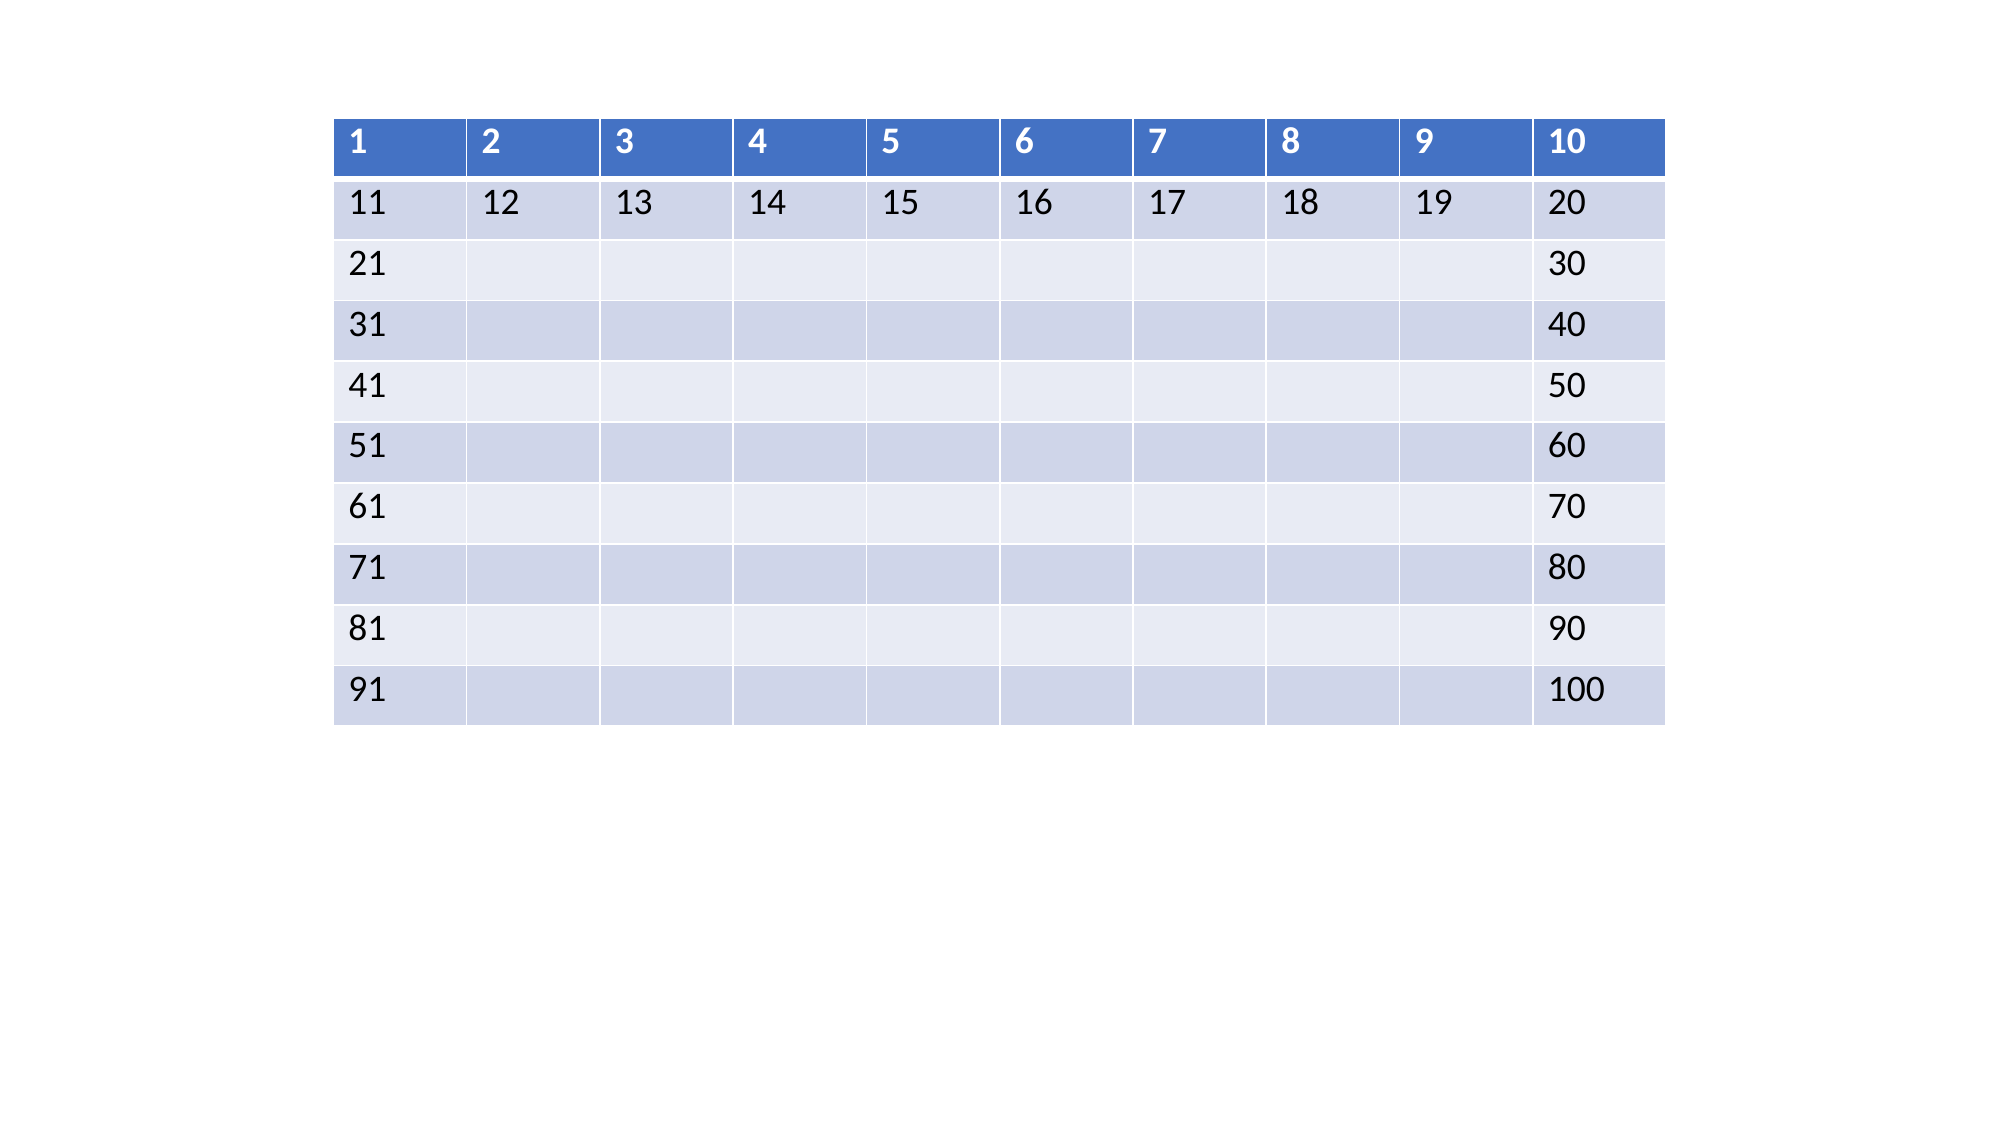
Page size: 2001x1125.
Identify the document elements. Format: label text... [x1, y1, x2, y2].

table_header 6 [1001, 119, 1132, 176]
table_cell [1267, 301, 1399, 360]
table_cell [1001, 484, 1132, 543]
table_cell 15 [867, 182, 999, 239]
table_cell [467, 666, 599, 725]
table_cell [867, 301, 999, 360]
table_header 10 [1534, 119, 1665, 176]
table_cell [1267, 484, 1399, 543]
table_cell [1134, 301, 1265, 360]
table_cell [867, 545, 999, 604]
table_cell [1001, 606, 1132, 665]
table_cell [734, 241, 866, 300]
table_cell [601, 423, 732, 482]
table_cell [1400, 362, 1532, 421]
table_header 9 [1400, 119, 1532, 176]
table_cell [1134, 423, 1265, 482]
table_cell 41 [334, 362, 466, 421]
table_cell [467, 423, 599, 482]
table_cell [867, 484, 999, 543]
table_cell 19 [1400, 182, 1532, 239]
table_header 3 [601, 119, 732, 176]
table_cell 81 [334, 606, 466, 665]
table_cell 60 [1534, 423, 1665, 482]
table_cell 91 [334, 666, 466, 725]
table_cell [1001, 301, 1132, 360]
table_cell [734, 606, 866, 665]
table_header 7 [1134, 119, 1265, 176]
table_cell 31 [334, 301, 466, 360]
table_cell [1400, 545, 1532, 604]
table_cell 11 [334, 182, 466, 239]
table_cell [467, 301, 599, 360]
table_cell [867, 666, 999, 725]
table_cell [467, 241, 599, 300]
table_cell [1001, 423, 1132, 482]
table_header 4 [734, 119, 866, 176]
table_cell [1134, 484, 1265, 543]
table_header 1 [334, 119, 466, 176]
table_cell 17 [1134, 182, 1265, 239]
table_header 8 [1267, 119, 1399, 176]
table_cell 70 [1534, 484, 1665, 543]
table_cell [601, 545, 732, 604]
table_cell 40 [1534, 301, 1665, 360]
table_cell [601, 241, 732, 300]
table_cell [867, 241, 999, 300]
table_cell [734, 666, 866, 725]
table_cell [1400, 423, 1532, 482]
table_cell 61 [334, 484, 466, 543]
table_cell [467, 362, 599, 421]
table_cell 90 [1534, 606, 1665, 665]
table_cell 16 [1001, 182, 1132, 239]
table_cell [1400, 666, 1532, 725]
table_cell [1001, 241, 1132, 300]
table_cell [1400, 301, 1532, 360]
table_cell [467, 484, 599, 543]
table_cell [467, 545, 599, 604]
table_cell 100 [1534, 666, 1665, 725]
table_cell [1400, 241, 1532, 300]
table_cell 21 [334, 241, 466, 300]
table_cell 30 [1534, 241, 1665, 300]
table_cell [1267, 545, 1399, 604]
table_header 5 [867, 119, 999, 176]
table_cell [601, 666, 732, 725]
table_cell [867, 606, 999, 665]
table_cell [1001, 362, 1132, 421]
table_cell [1134, 545, 1265, 604]
table_cell [467, 606, 599, 665]
table_cell 14 [734, 182, 866, 239]
table_cell [601, 362, 732, 421]
table_cell 51 [334, 423, 466, 482]
table_cell 50 [1534, 362, 1665, 421]
table_cell [1134, 666, 1265, 725]
table_cell [601, 606, 732, 665]
table_cell 13 [601, 182, 732, 239]
table_cell 71 [334, 545, 466, 604]
table_cell [1267, 606, 1399, 665]
table_cell [1001, 545, 1132, 604]
table_cell [867, 423, 999, 482]
table_cell [1267, 362, 1399, 421]
table_cell [734, 545, 866, 604]
table_cell [1267, 241, 1399, 300]
table_cell [734, 301, 866, 360]
table_cell [601, 301, 732, 360]
table_cell [1400, 484, 1532, 543]
table_cell 20 [1534, 182, 1665, 239]
table_cell [1400, 606, 1532, 665]
table_cell [734, 362, 866, 421]
table_cell [867, 362, 999, 421]
table_cell [601, 484, 732, 543]
table_cell [1267, 423, 1399, 482]
table_cell [1134, 241, 1265, 300]
table_cell [1134, 362, 1265, 421]
table_header 2 [467, 119, 599, 176]
table_cell [1134, 606, 1265, 665]
table_cell [1001, 666, 1132, 725]
table_cell [734, 423, 866, 482]
table_cell 80 [1534, 545, 1665, 604]
table_cell [734, 484, 866, 543]
table_cell 18 [1267, 182, 1399, 239]
table_cell 12 [467, 182, 599, 239]
table_cell [1267, 666, 1399, 725]
